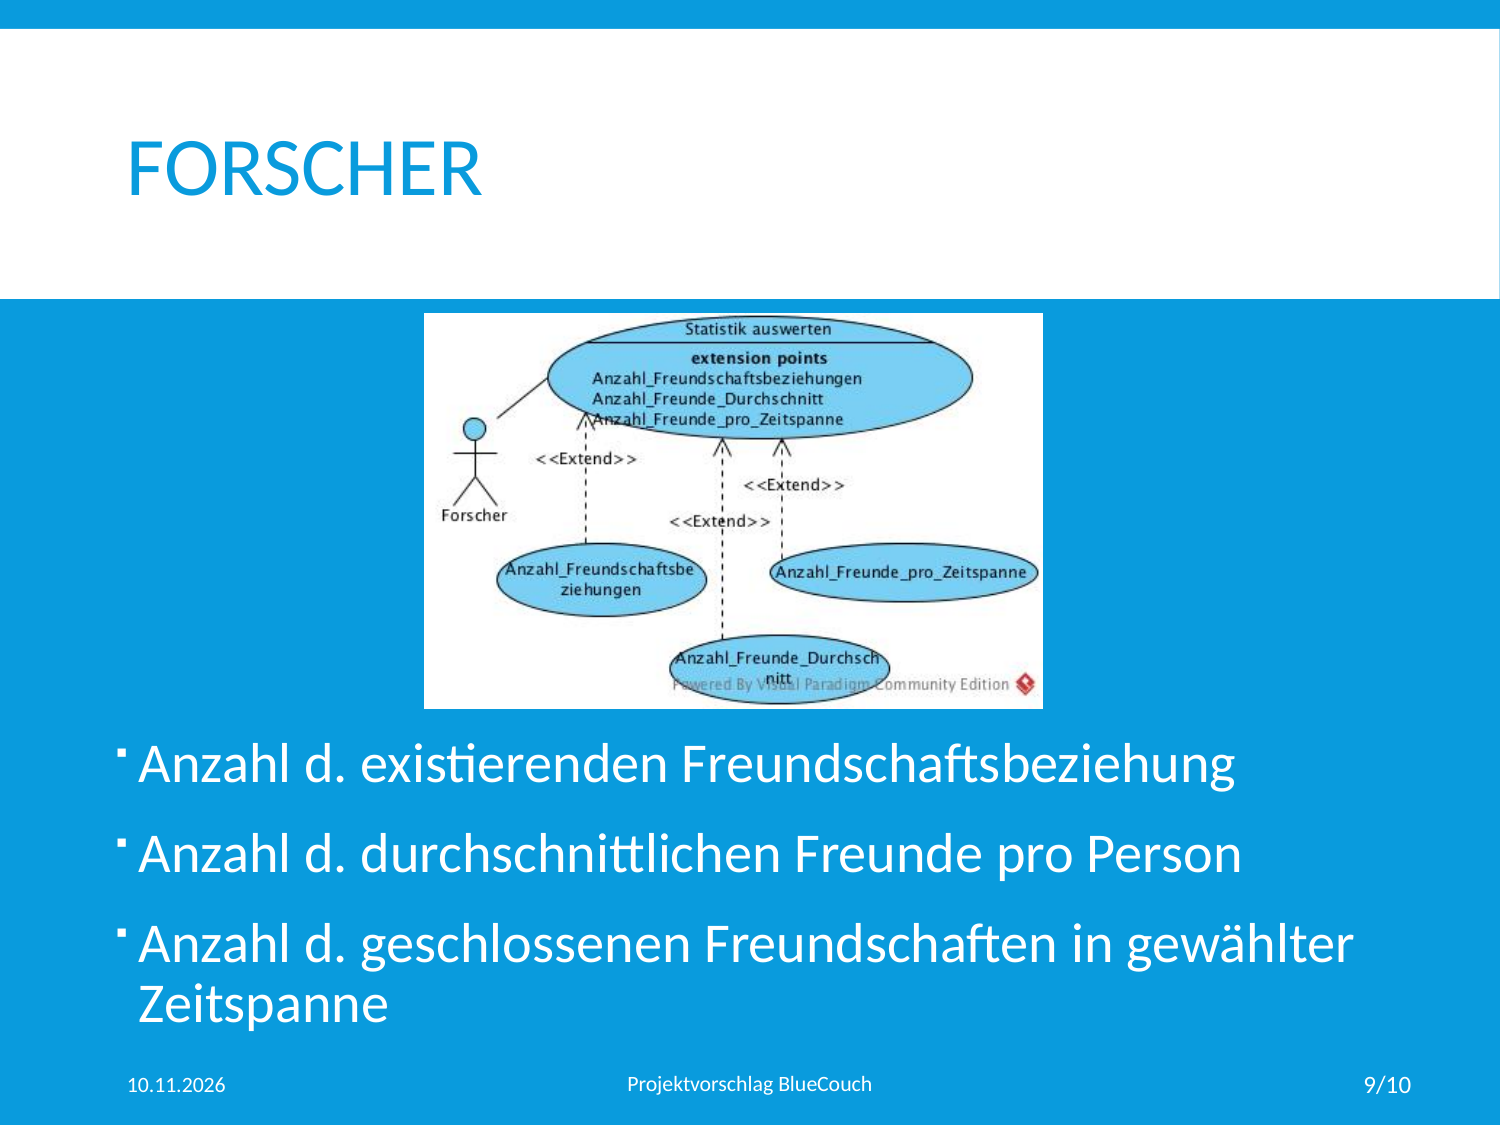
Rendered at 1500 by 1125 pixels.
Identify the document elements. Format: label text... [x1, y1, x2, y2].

footer Projektvorschlag BlueCouch [416, 1052, 1084, 1113]
slide_number 9/10 [1355, 1053, 1473, 1114]
list Anzahl d. existierenden Freundschaftsbeziehung Anzahl d. durchschnittlichen Freunde pro Person Anzahl d. geschlossenen Freundschaften in gewählter Zeitspanne [93, 726, 1407, 1052]
title Forscher [111, 75, 1425, 264]
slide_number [111, 1053, 538, 1114]
picture [425, 314, 1042, 708]
